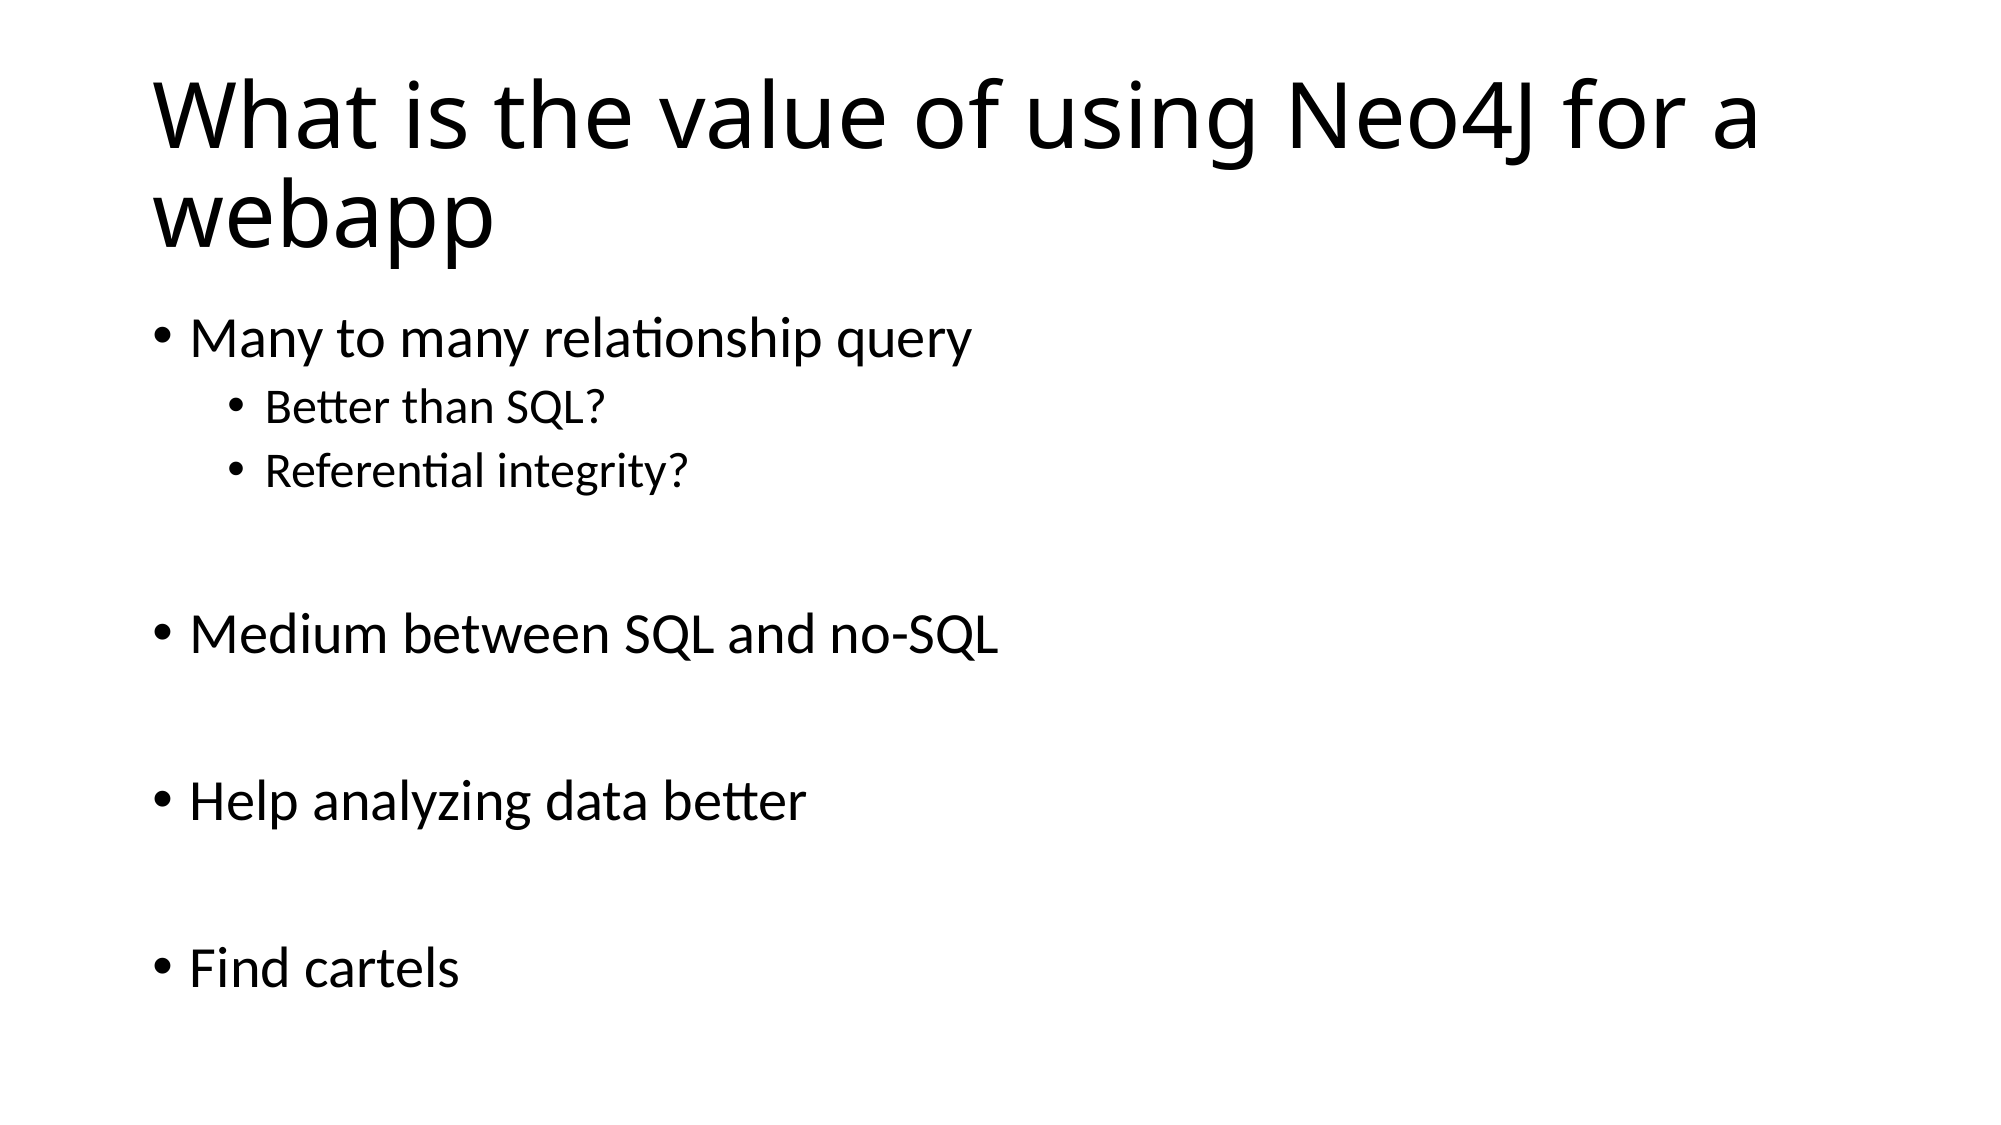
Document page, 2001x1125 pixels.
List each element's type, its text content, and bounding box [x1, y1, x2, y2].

title What is the value of using Neo4J for a webapp [137, 59, 1863, 278]
list Many to many relationship query Better than SQL? Referential integrity? Medium between SQL and no-SQL Help analyzing data better Find cartels [137, 299, 1863, 1014]
